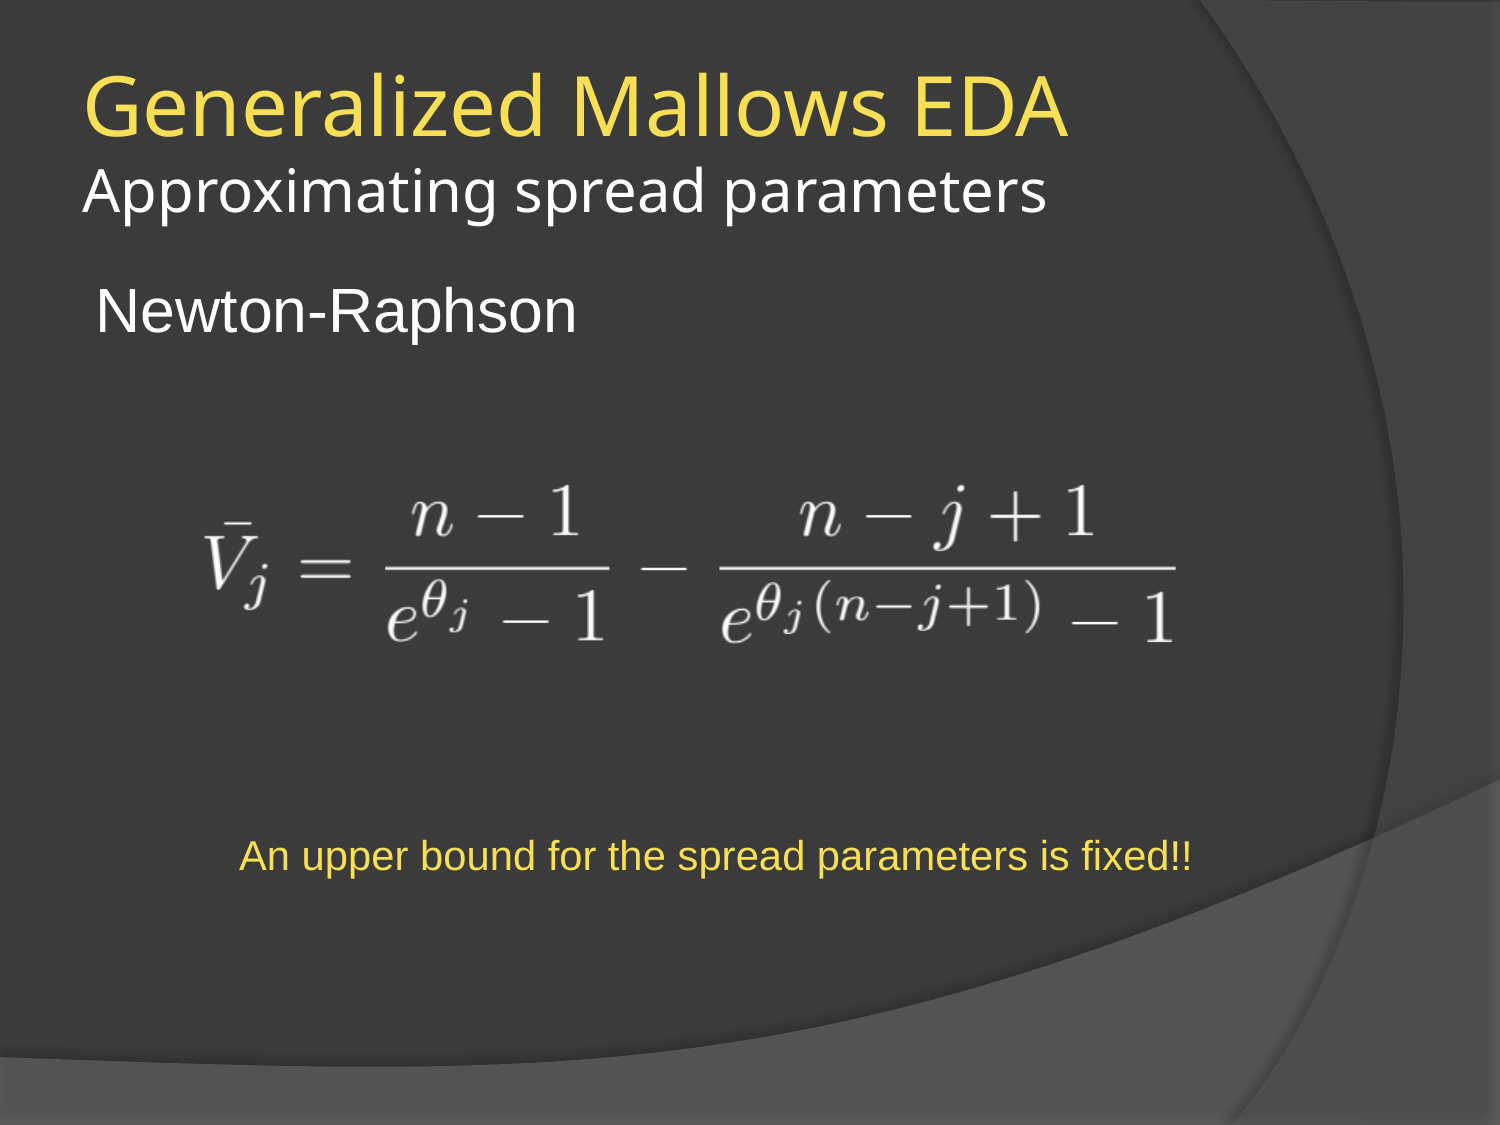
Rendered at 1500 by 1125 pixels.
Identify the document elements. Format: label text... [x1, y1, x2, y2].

list Newton-Raphson [75, 262, 1300, 1005]
text_box An upper bound for the spread parameters is fixed!! [149, 821, 1268, 887]
title Generalized Mallows EDA Approximating spread parameters [75, 45, 1300, 233]
picture [200, 480, 1176, 646]
